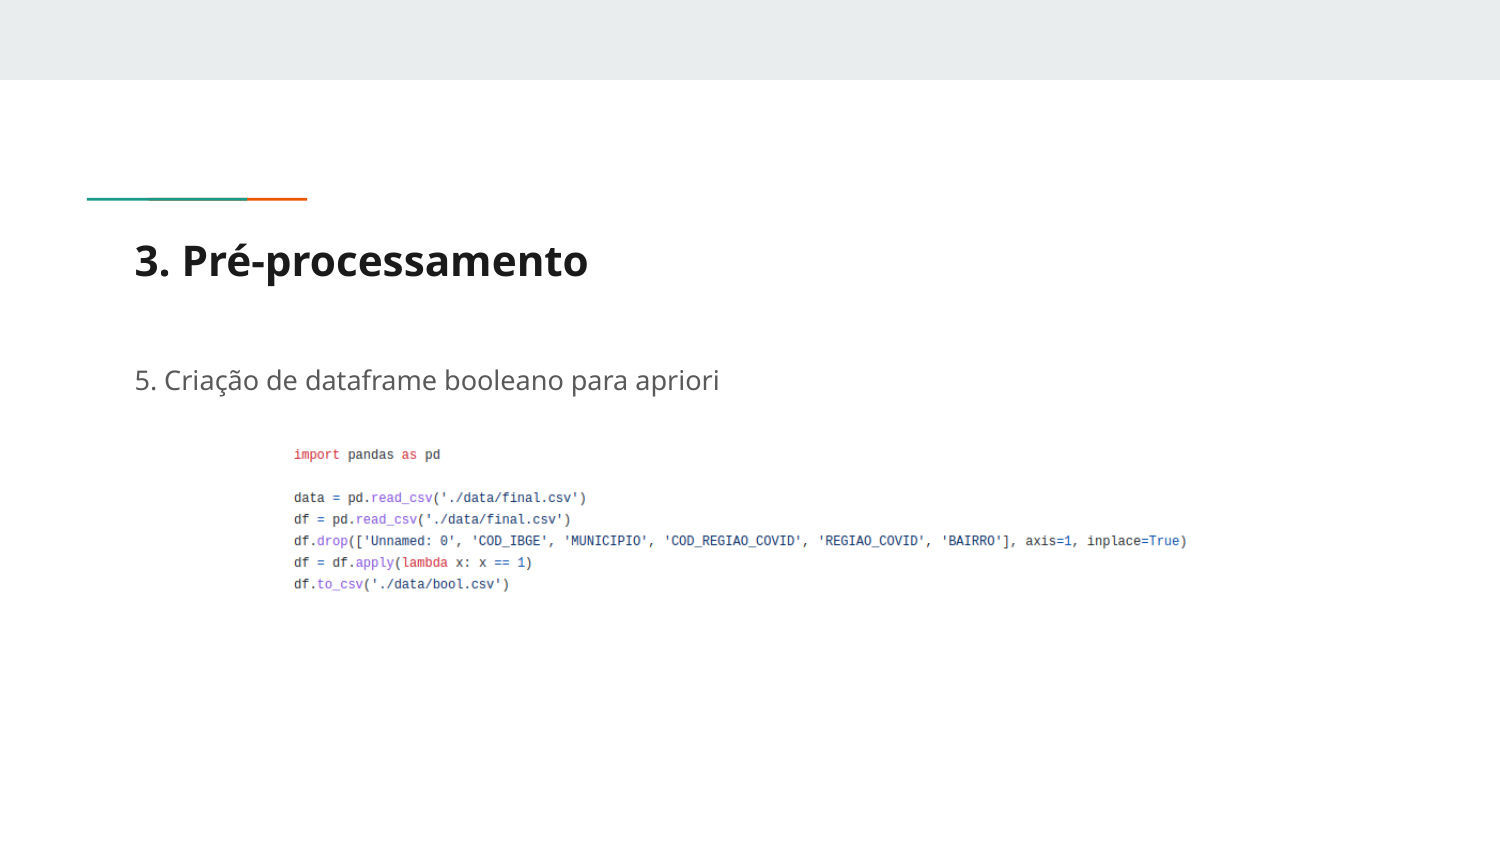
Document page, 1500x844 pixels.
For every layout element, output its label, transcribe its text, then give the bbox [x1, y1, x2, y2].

title 3. Pré-processamento [119, 216, 1381, 305]
list 5. Criação de dataframe booleano para apriori [119, 341, 1381, 712]
picture [279, 447, 1221, 597]
